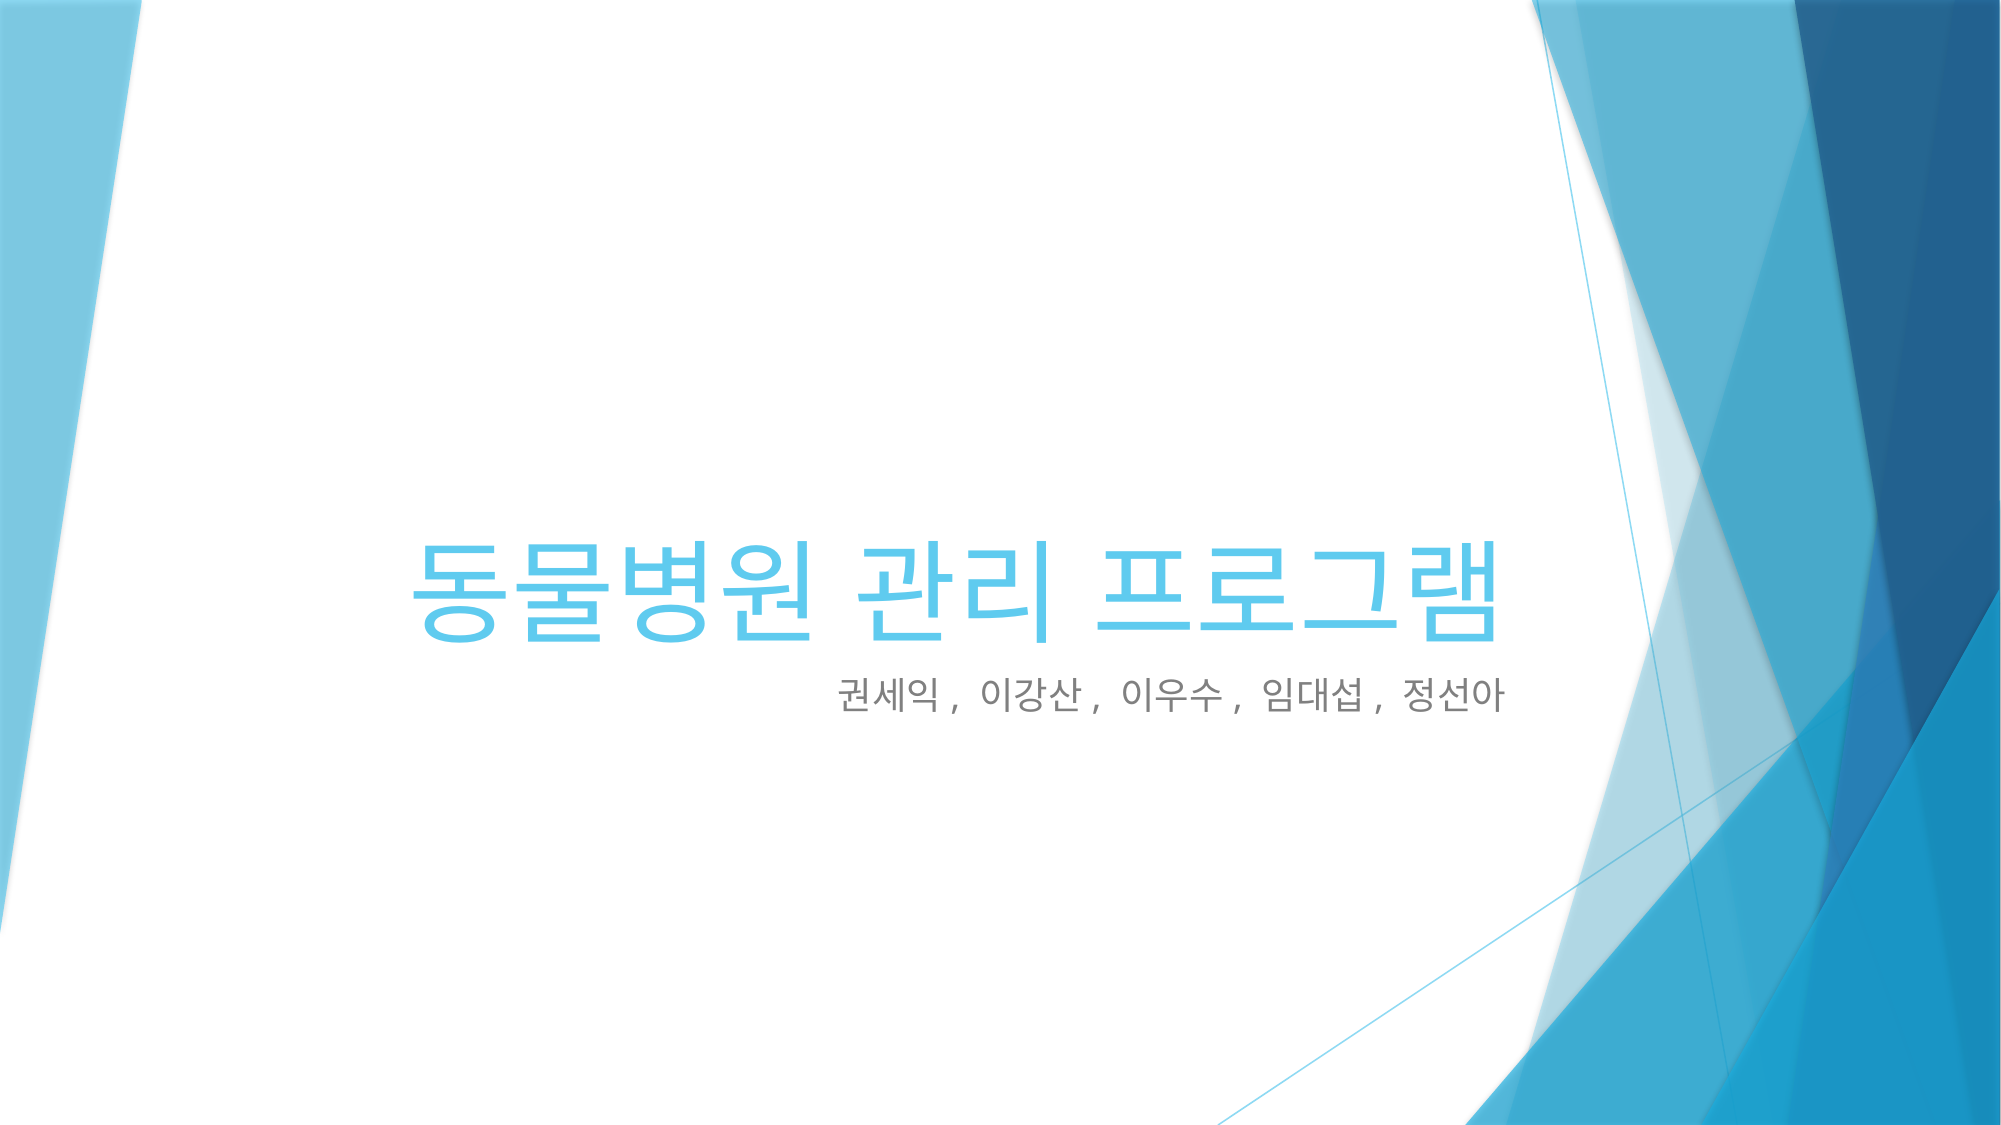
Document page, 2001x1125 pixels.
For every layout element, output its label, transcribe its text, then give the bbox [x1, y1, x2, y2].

subtitle 권세익, 이강산, 이우수, 임대섭, 정선아 [247, 664, 1522, 845]
title 동물병원 관리 프로그램 [247, 394, 1522, 664]
